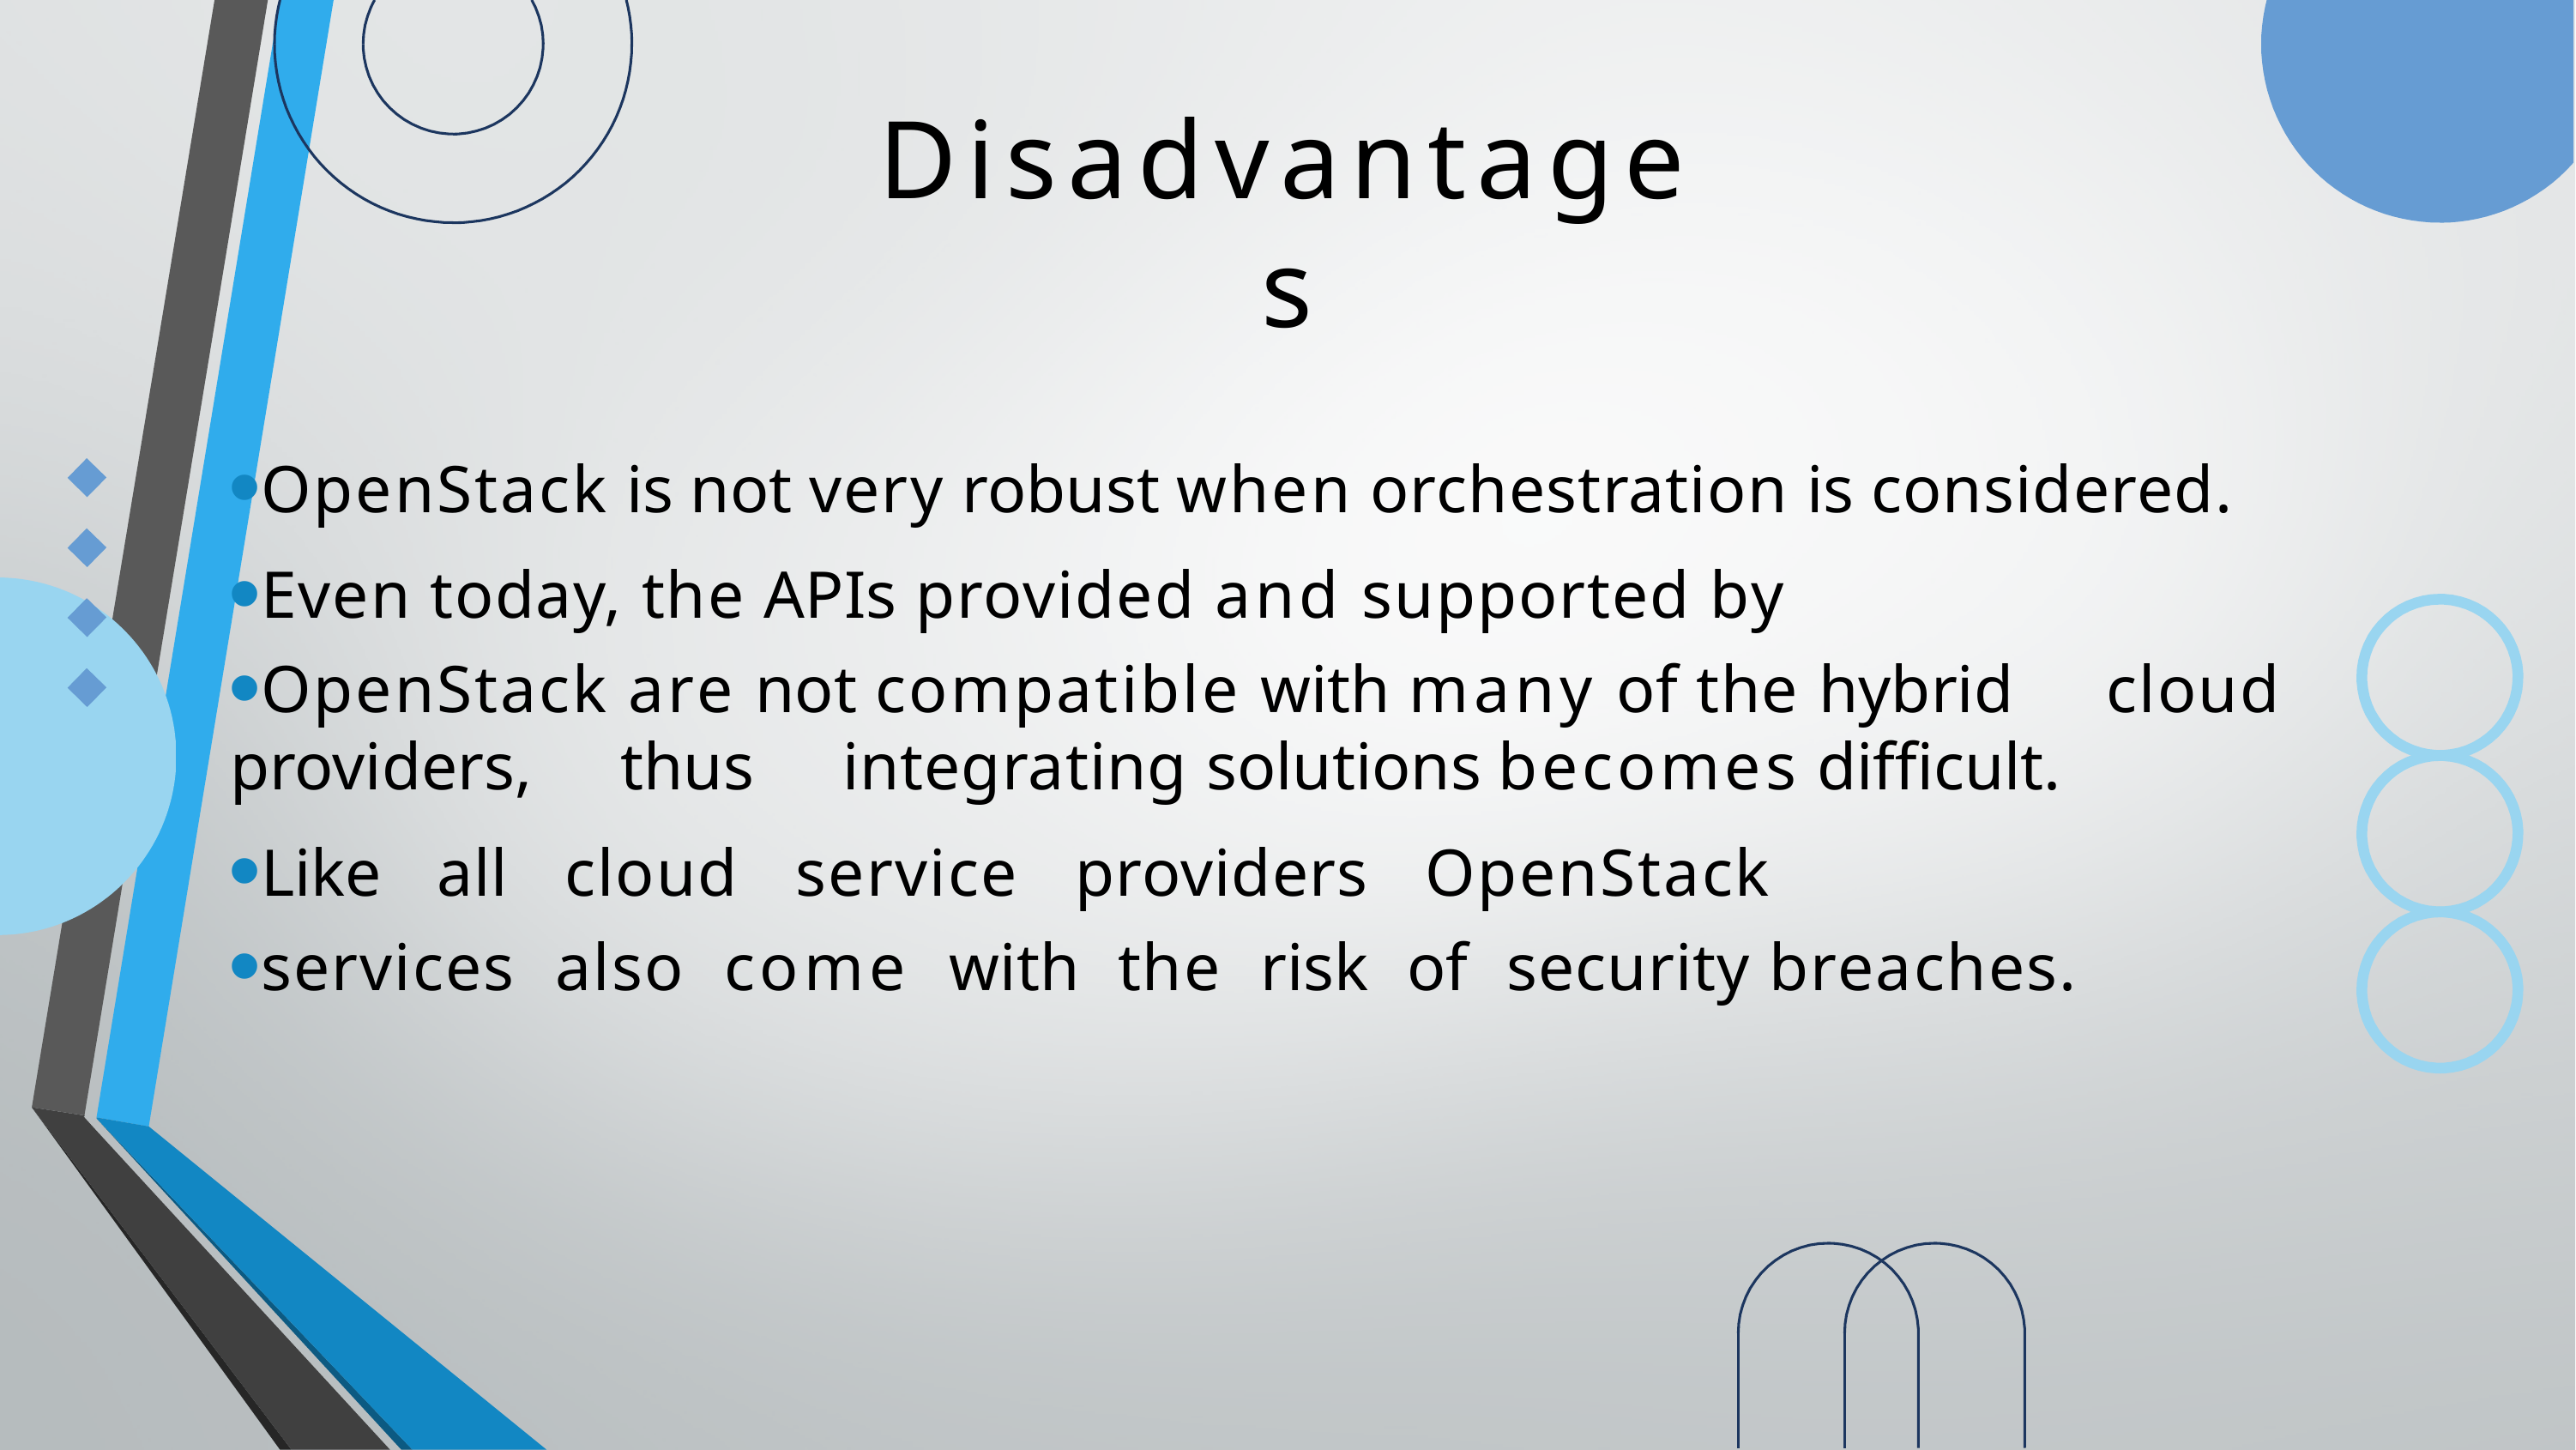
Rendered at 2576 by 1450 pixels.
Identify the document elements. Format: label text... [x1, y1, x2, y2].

text_box [67, 598, 107, 637]
text_box [2362, 599, 2519, 1069]
text_box [67, 528, 107, 568]
text_box [0, 577, 176, 935]
text_box [2261, 0, 2574, 223]
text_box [1736, 1242, 2027, 1450]
text_box [67, 668, 107, 708]
list OpenStack is not very robust when orchestration is considered. Even today, the APIs provided and supported by OpenStack are not compatible with many of the hybrid cloud providers, thus integrating solutions becomes difficult. Like all cloud service providers OpenStack services also come with the risk of security breaches. [228, 310, 2345, 1139]
text_box [67, 458, 107, 498]
title Disadvantages [858, 89, 1715, 310]
text_box [274, 0, 632, 223]
